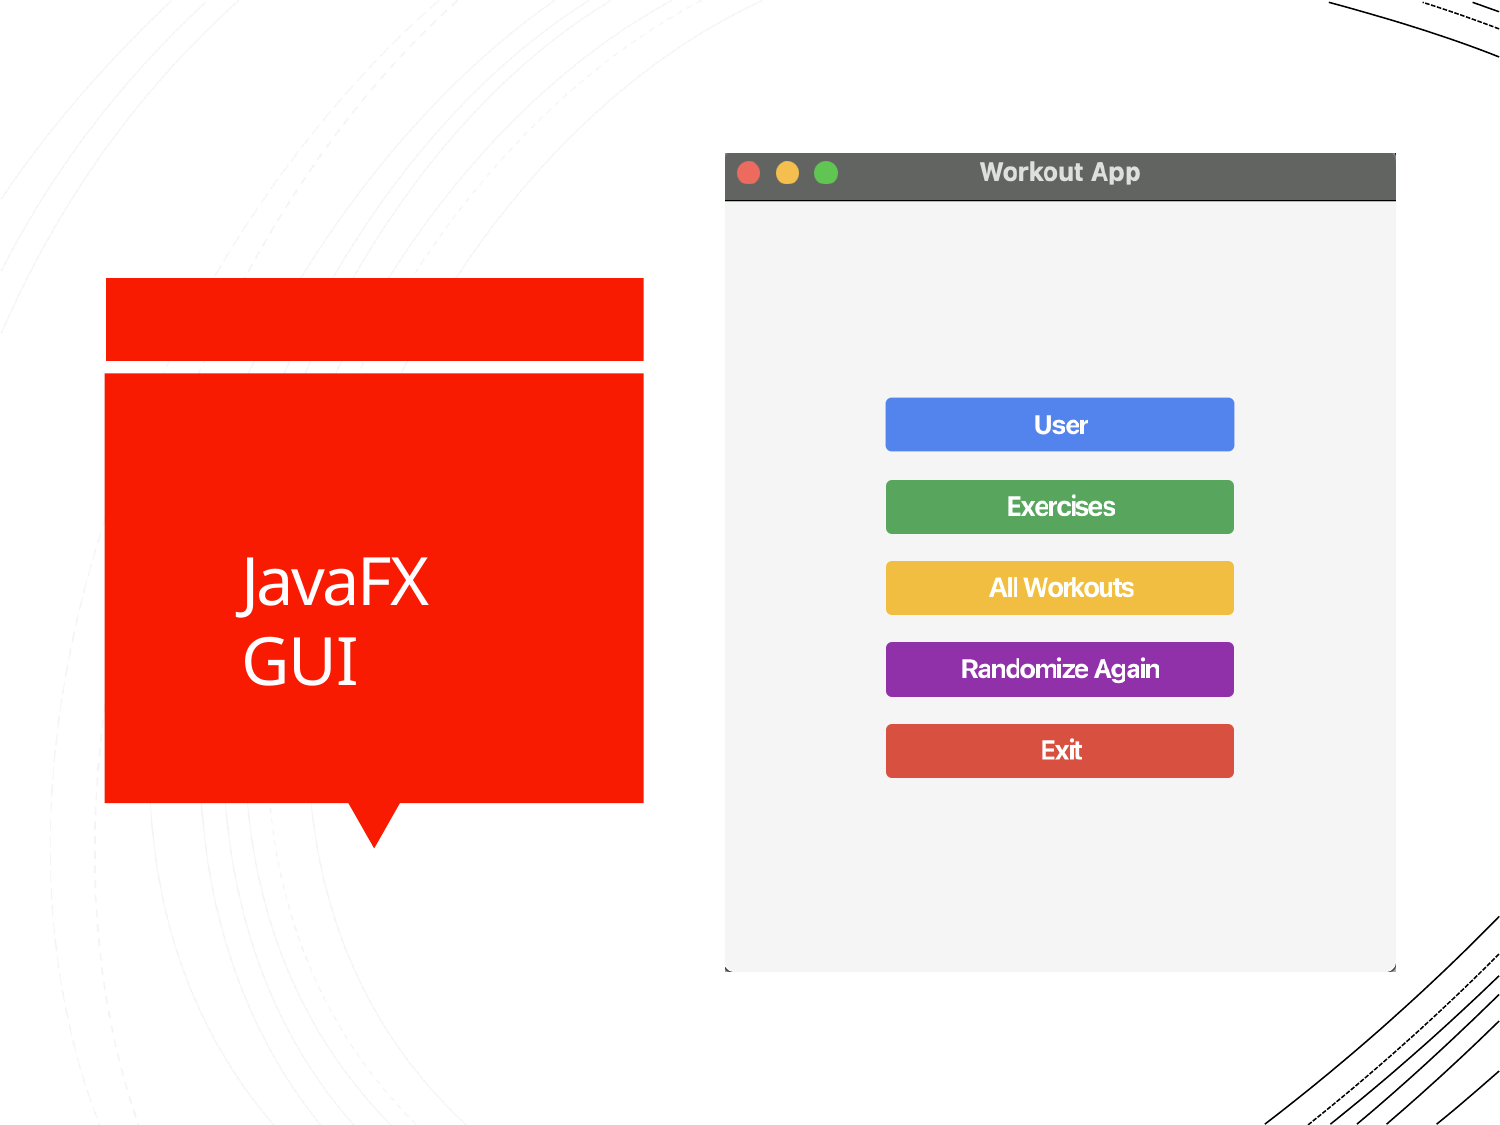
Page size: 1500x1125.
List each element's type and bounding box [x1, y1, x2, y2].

text_box [0, 0, 763, 1125]
text_box [1328, 2, 1500, 57]
text_box [766, 152, 1500, 1125]
